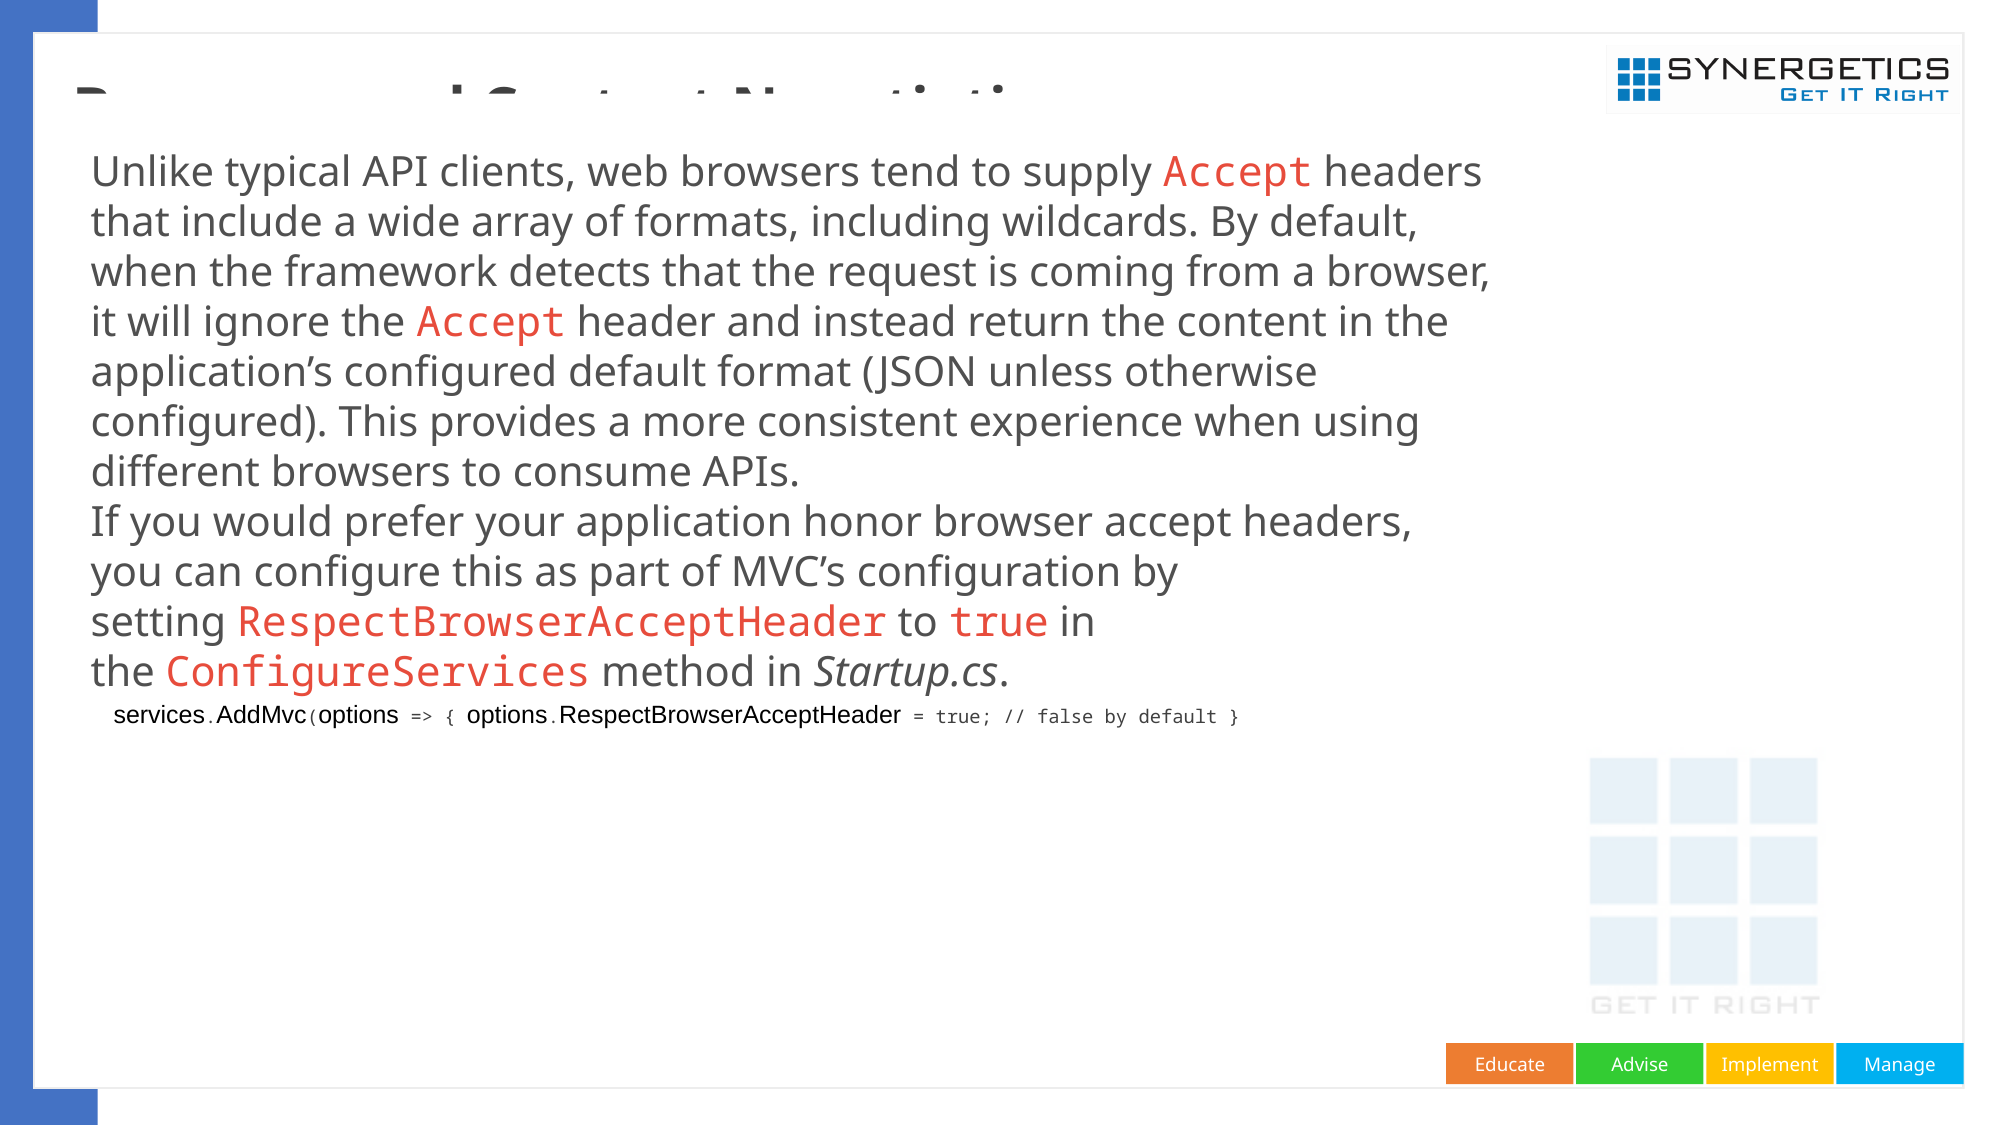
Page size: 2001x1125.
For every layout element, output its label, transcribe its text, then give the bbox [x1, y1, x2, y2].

list Unlike typical API clients, web browsers tend to supply Accept headers that include a wide array of formats, including wildcards. By default, when the framework detects that the request is coming from a browser, it will ignore the Accept header and instead return the content in the application’s configured default format (JSON unless otherwise configured). This provides a more consistent experience when using different browsers to consume APIs. If you would prefer your application honor browser accept headers, you can configure this as part of MVC’s configuration by setting RespectBrowserAcceptHeader to true in the ConfigureServices method in Startup.cs. [75, 93, 1509, 747]
picture [1607, 45, 1960, 114]
text_box services.AddMvc(options => { options.RespectBrowserAcceptHeader = true; // false by default } [113, 698, 1283, 729]
title Browsers and Content Negotiation [57, 45, 1607, 177]
